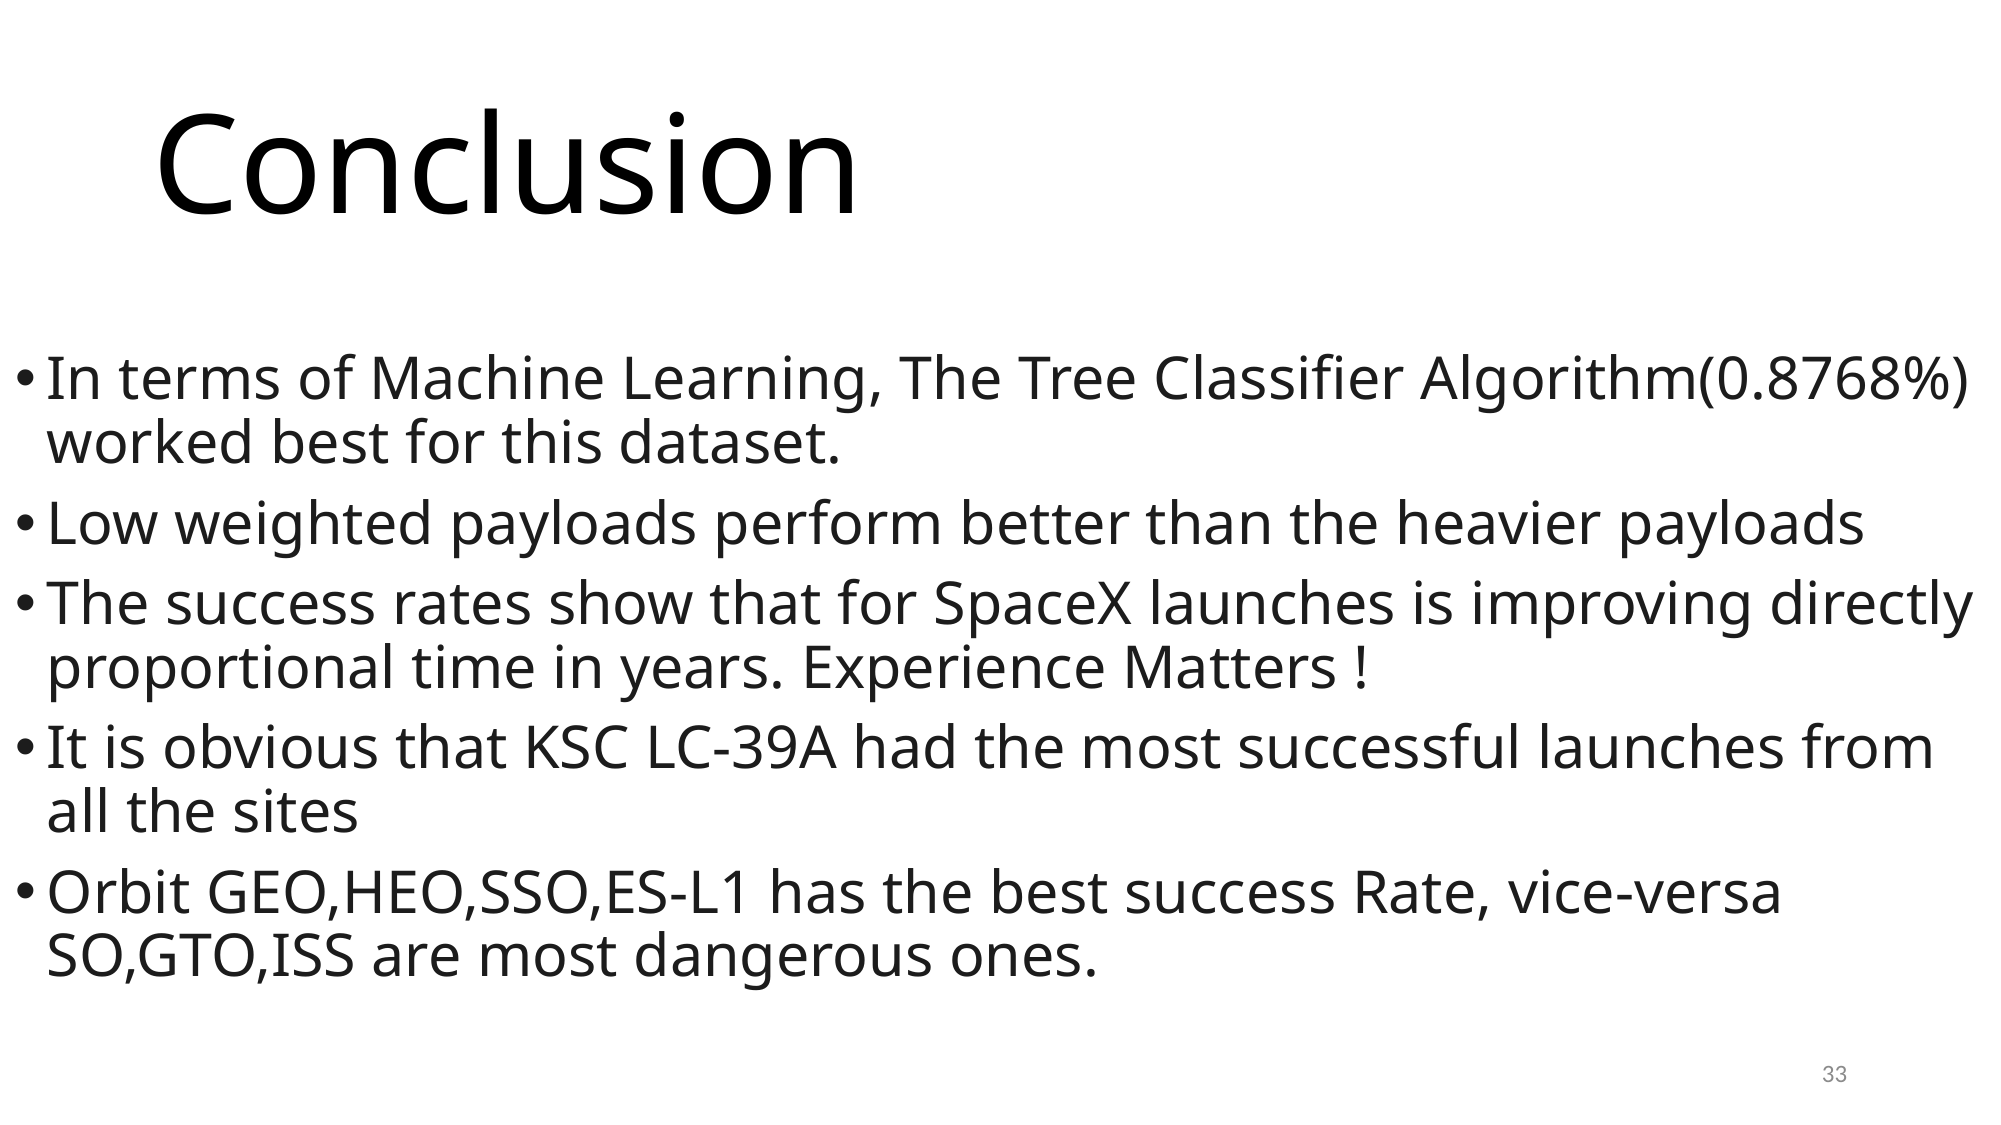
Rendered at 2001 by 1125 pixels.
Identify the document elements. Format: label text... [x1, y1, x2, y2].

title Conclusion [137, 59, 1863, 254]
list In terms of Machine Learning, The Tree Classifier Algorithm(0.8768%) worked best for this dataset. Low weighted payloads perform better than the heavier payloads The success rates show that for SpaceX launches is improving directly proportional time in years. Experience Matters ! It is obvious that KSC LC-39A had the most successful launches from all the sites Orbit GEO,HEO,SSO,ES-L1 has the best success Rate, vice-versa SO,GTO,ISS are most dangerous ones. [0, 254, 2000, 1006]
slide_number 33 [1412, 1042, 1863, 1103]
